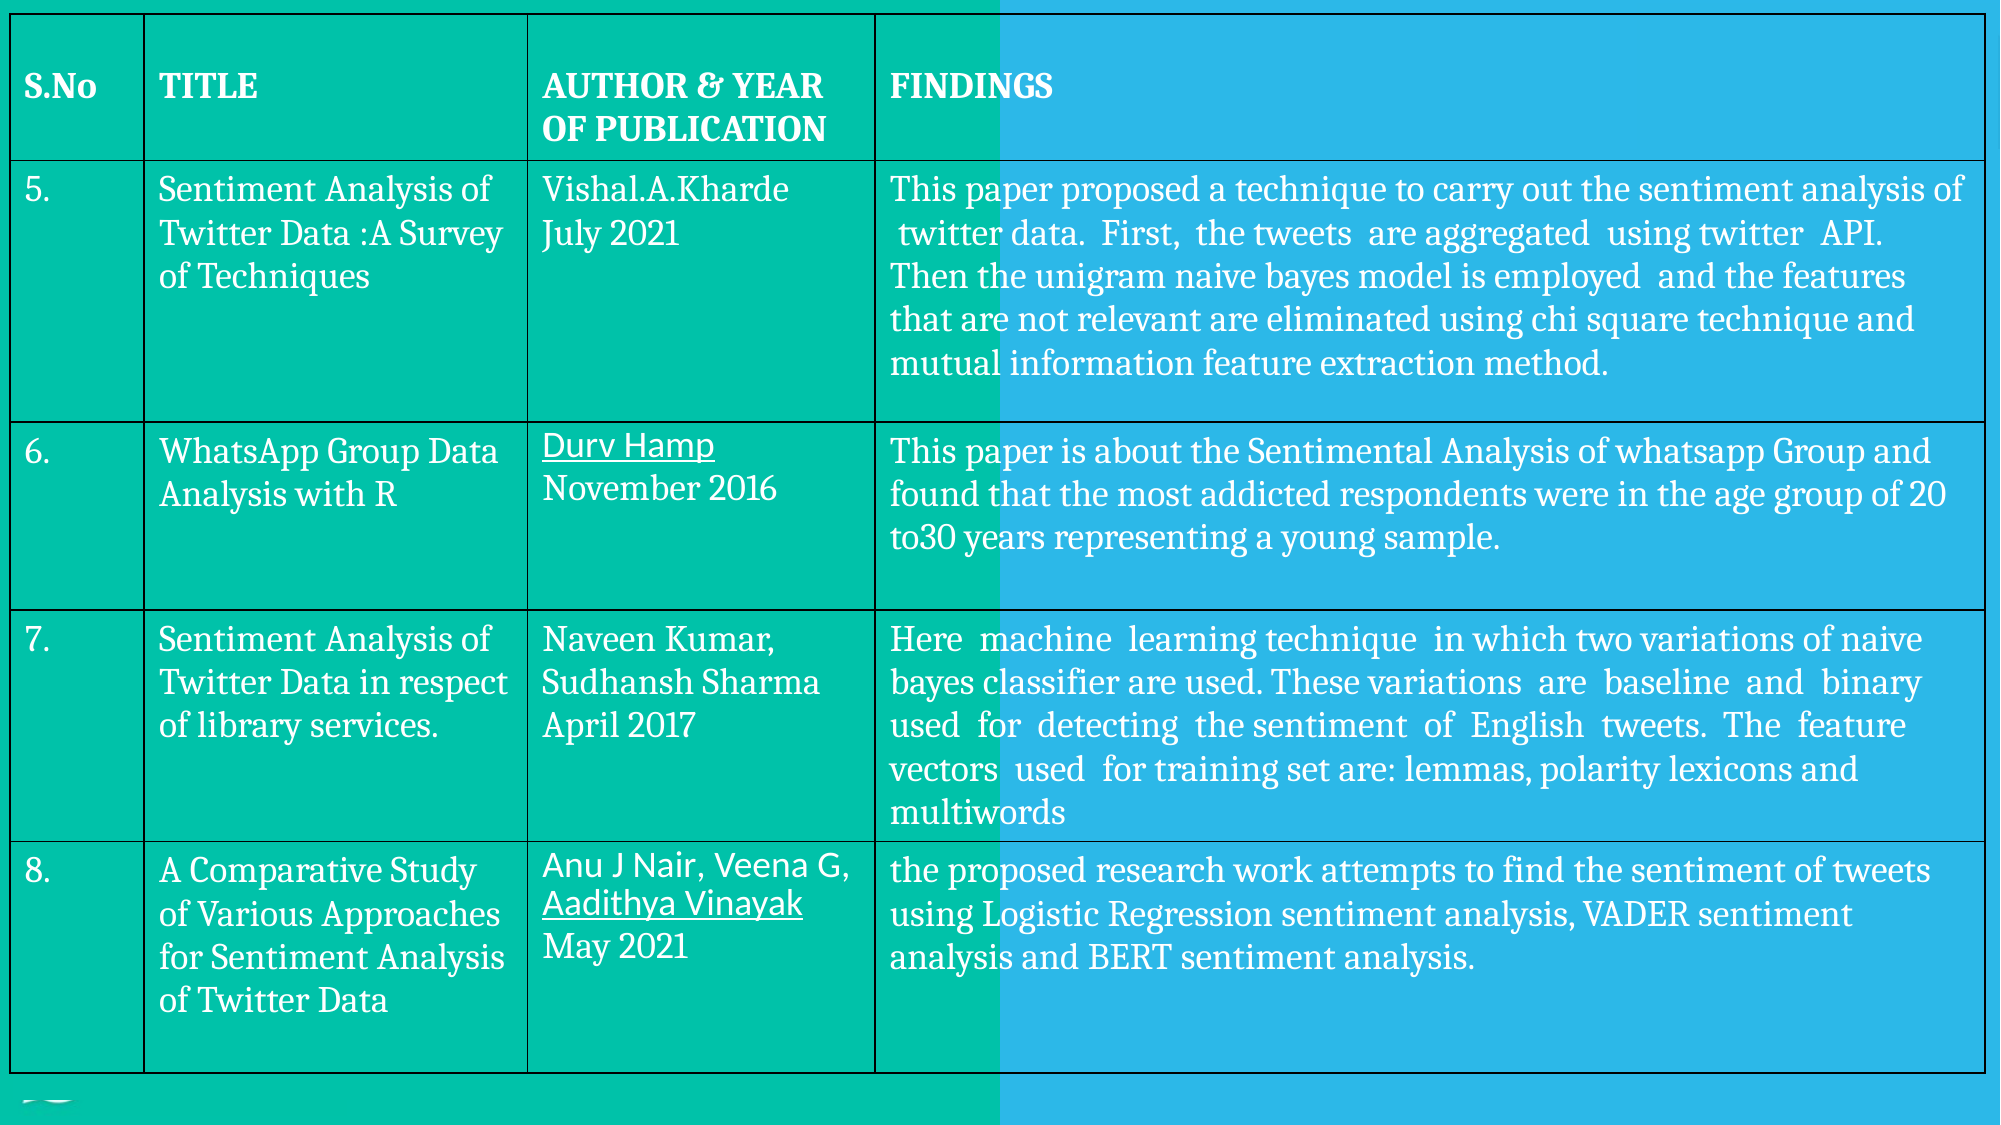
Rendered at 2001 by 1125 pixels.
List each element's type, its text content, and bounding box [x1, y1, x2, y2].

table_cell 5. [11, 161, 143, 421]
table_header TITLE [145, 15, 527, 160]
table_cell 6. [11, 423, 143, 609]
table_cell Anu J Nair, Veena G, Aadithya Vinayak May 2021 [528, 842, 874, 1072]
table_cell 7. [11, 611, 143, 686]
table_cell Durv Hamp November 2016 [528, 423, 874, 609]
table_cell Vishal.A.Kharde July 2021 [528, 161, 874, 421]
table_cell Here machine learning technique in which two variations of naive bayes classifier are used. These variations are baseline and binary used for detecting the sentiment of English tweets. The feature vectors used for training set are: lemmas, polarity lexicons and multiwords [876, 611, 1984, 841]
table_cell This paper is about the Sentimental Analysis of whatsapp Group and found that the most addicted respondents were in the age group of 20 to30 years representing a young sample. [876, 423, 1984, 609]
picture [0, 0, 2000, 1125]
table_cell WhatsApp Group Data Analysis with R [145, 423, 527, 609]
table_cell Naveen Kumar, Sudhansh Sharma April 2017 [528, 611, 874, 841]
table_cell the proposed research work attempts to find the sentiment of tweets using Logistic Regression sentiment analysis, VADER sentiment analysis and BERT sentiment analysis. [876, 842, 1984, 1072]
table_cell This paper proposed a technique to carry out the sentiment analysis of twitter data. First, the tweets are aggregated using twitter API. Then the unigram naive bayes model is employed and the features that are not relevant are eliminated using chi square technique and mutual information feature extraction method. [876, 161, 1634, 421]
table_cell Sentiment Analysis of Twitter Data :A Survey of Techniques [145, 161, 527, 421]
table_header S.No [11, 15, 143, 160]
table_cell A Comparative Study of Various Approaches for Sentiment Analysis of Twitter Data [516, 842, 527, 1072]
table_cell Sentiment Analysis of Twitter Data in respect of library services. [145, 611, 527, 841]
table_header AUTHOR & YEAR OF PUBLICATION [528, 15, 874, 160]
table_header FINDINGS [876, 15, 1632, 160]
